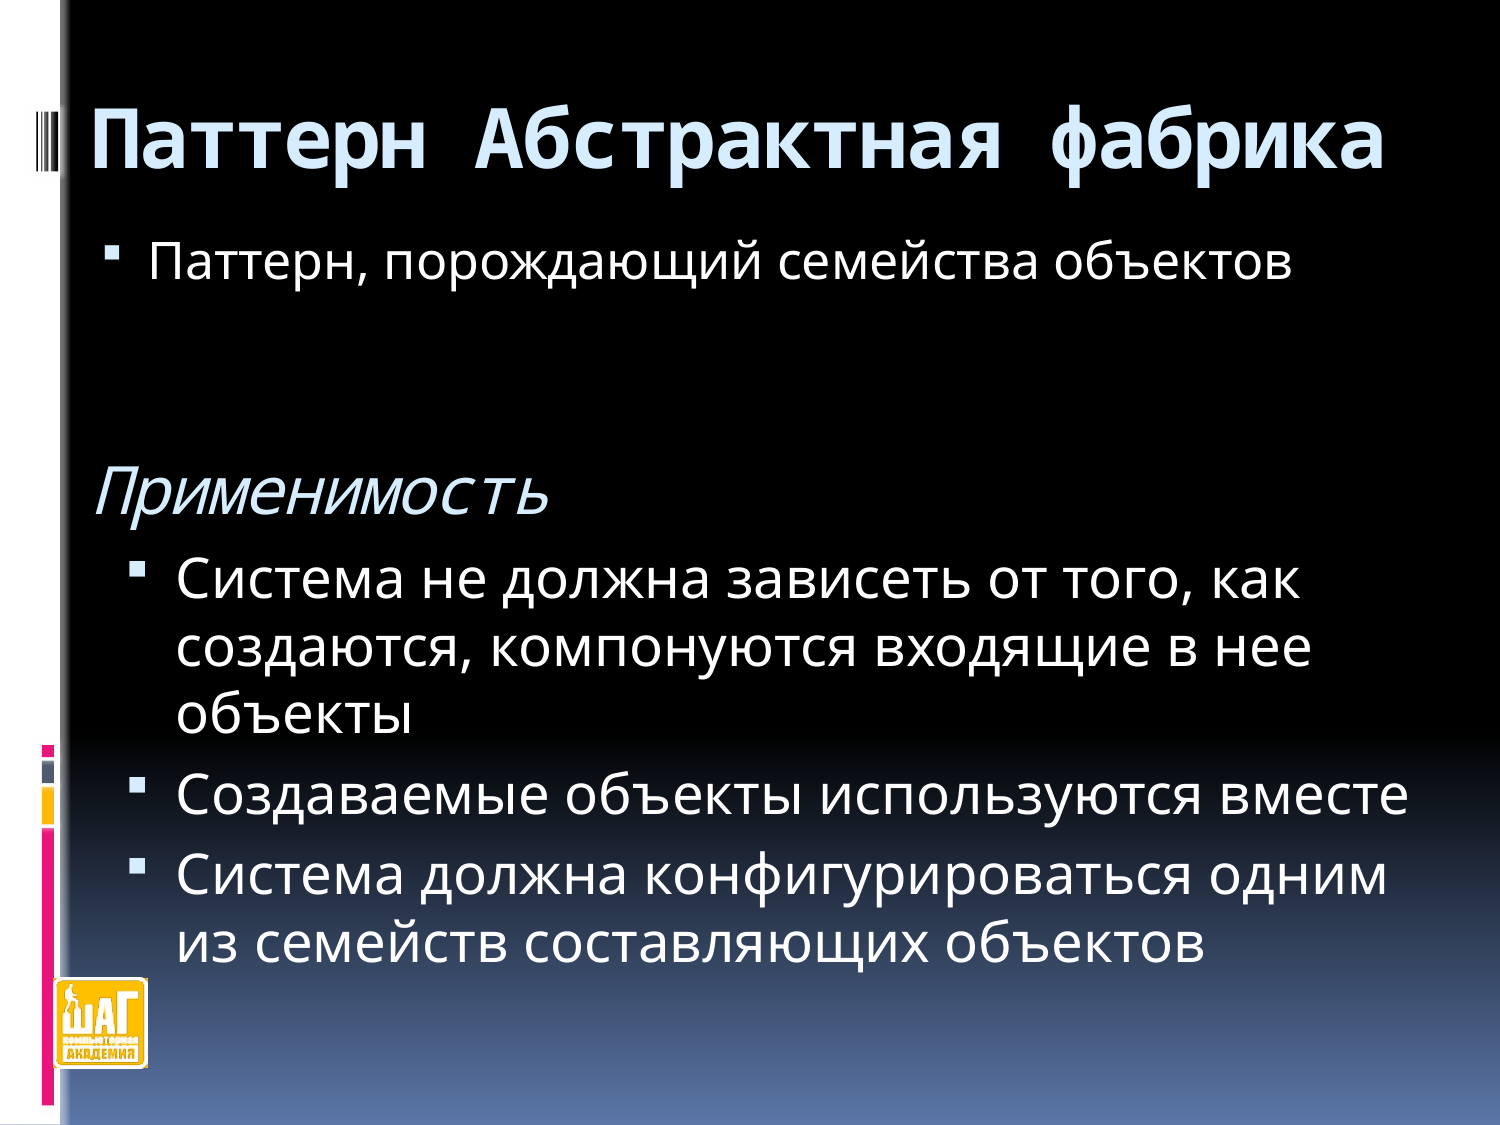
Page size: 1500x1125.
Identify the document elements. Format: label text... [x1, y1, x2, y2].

list Паттерн, порождающий семейства объектов [76, 219, 1420, 338]
title Паттерн Абстрактная фабрика [76, 78, 1420, 219]
text_box Применимость [76, 440, 1420, 571]
picture [52, 977, 148, 1069]
text_box Система не должна зависеть от того, как создаются, компонуются входящие в нее объекты Создаваемые объекты используются вместе Система должна конфигурироваться одним из семейств составляющих объектов [100, 535, 1443, 1067]
